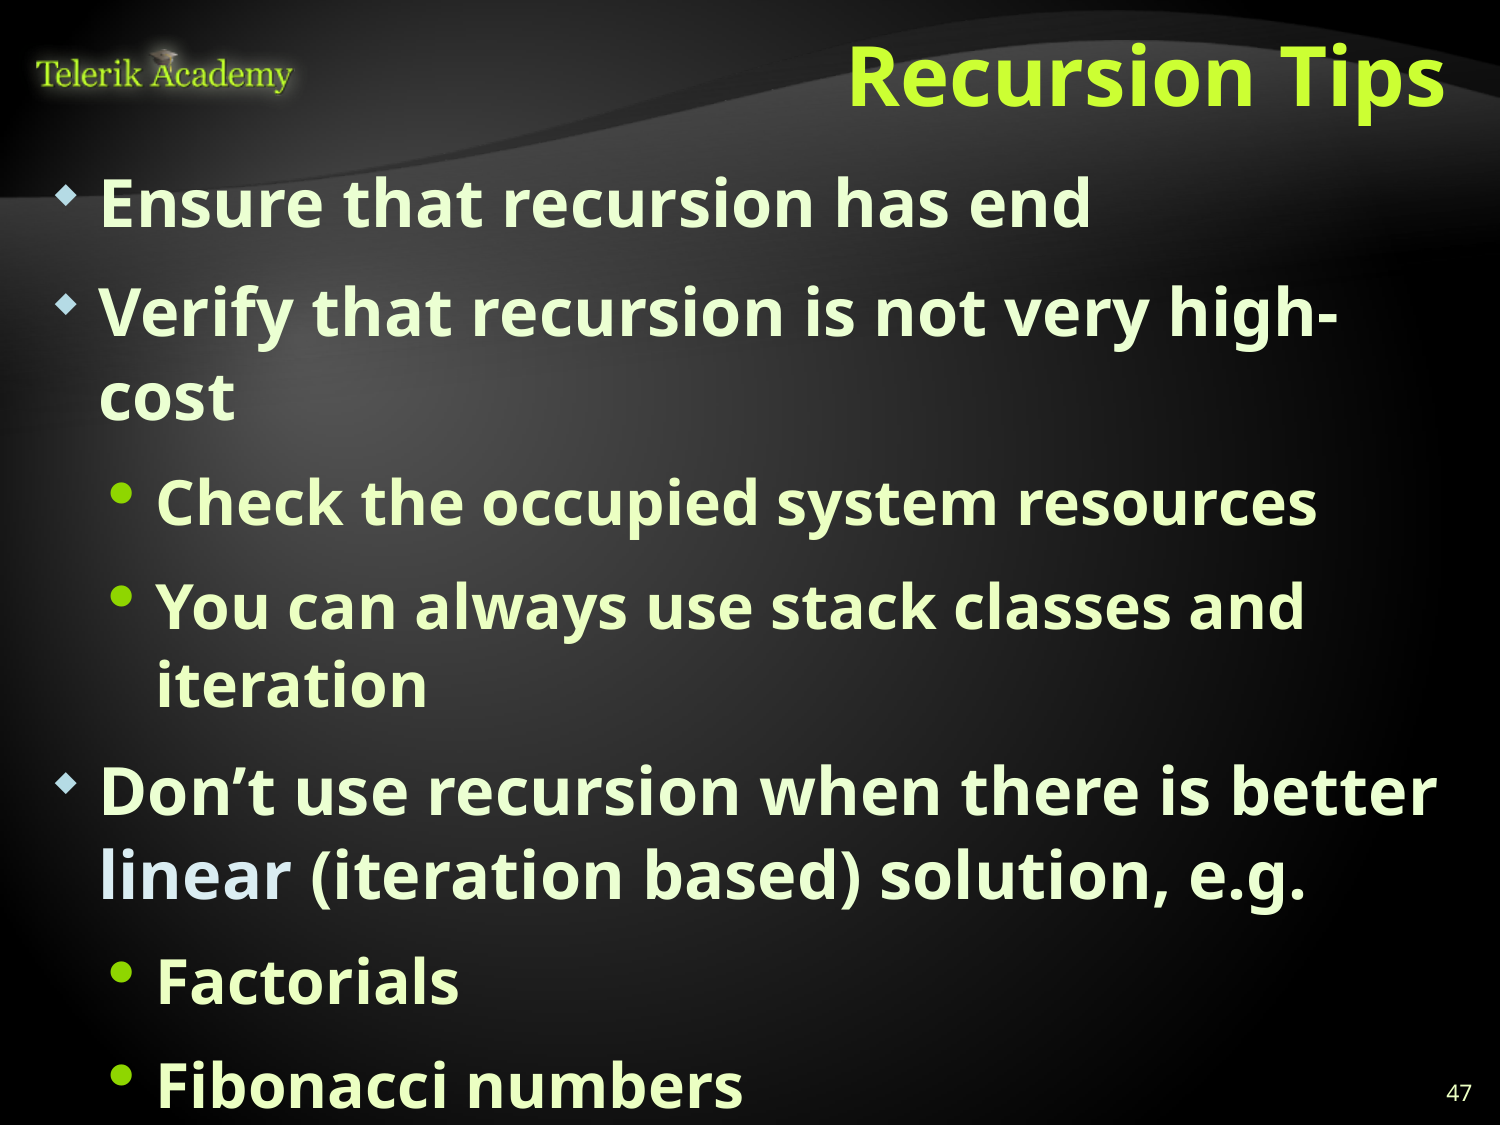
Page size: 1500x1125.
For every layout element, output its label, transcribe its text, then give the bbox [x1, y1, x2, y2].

list Ensure that recursion has end Verify that recursion is not very high-cost Check the occupied system resources You can always use stack classes and iteration Don’t use recursion when there is better linear (iteration based) solution, e.g. Factorials Fibonacci numbers Some languages optimize tail-call recursions [37, 149, 1463, 1088]
slide_number 47 [1412, 1074, 1488, 1113]
picture [0, 0, 1500, 1125]
title Recursion Tips [300, 12, 1463, 149]
